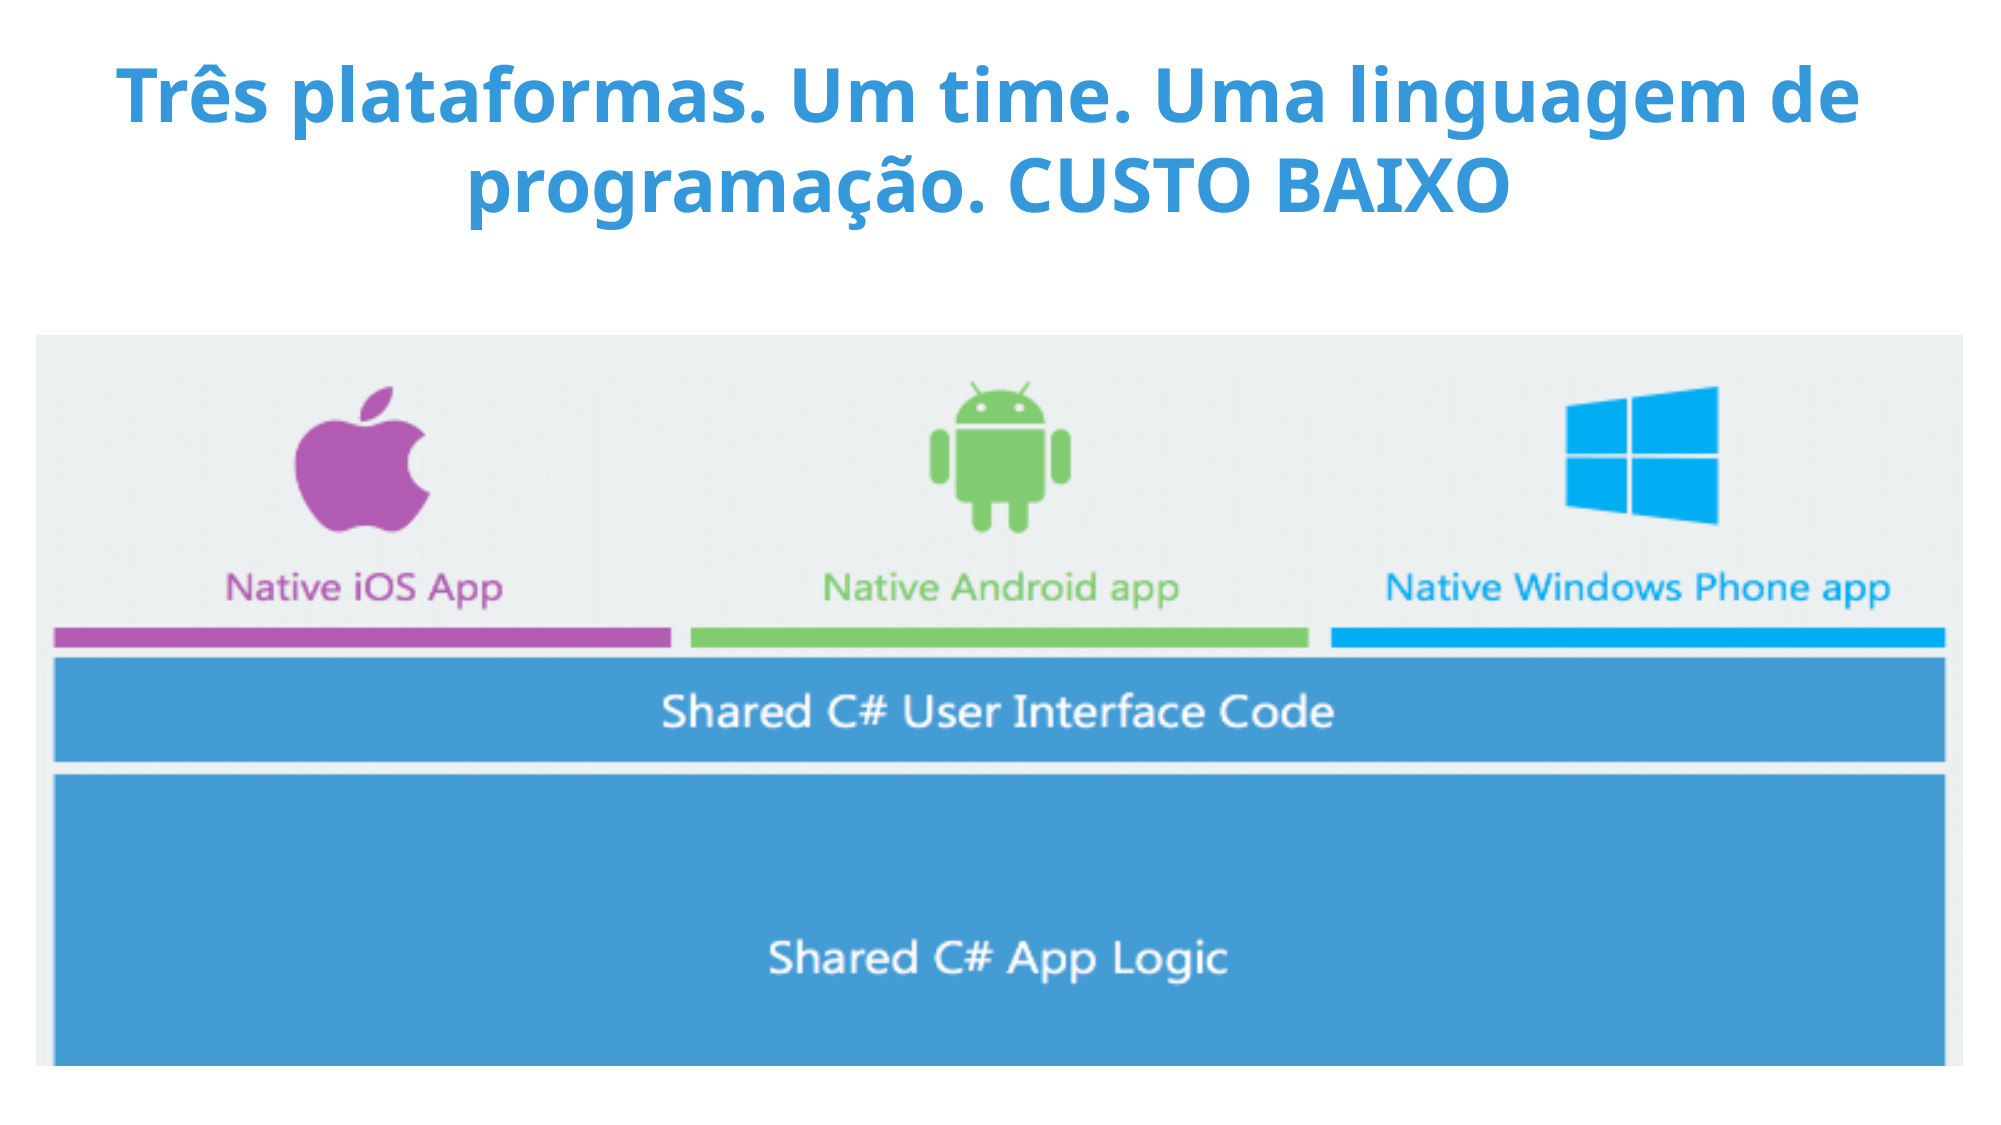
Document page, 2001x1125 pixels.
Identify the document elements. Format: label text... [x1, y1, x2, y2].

text_box Três plataformas. Um time. Uma linguagem de programação. CUSTO BAIXO [79, 40, 1900, 236]
picture [35, 335, 1963, 1066]
